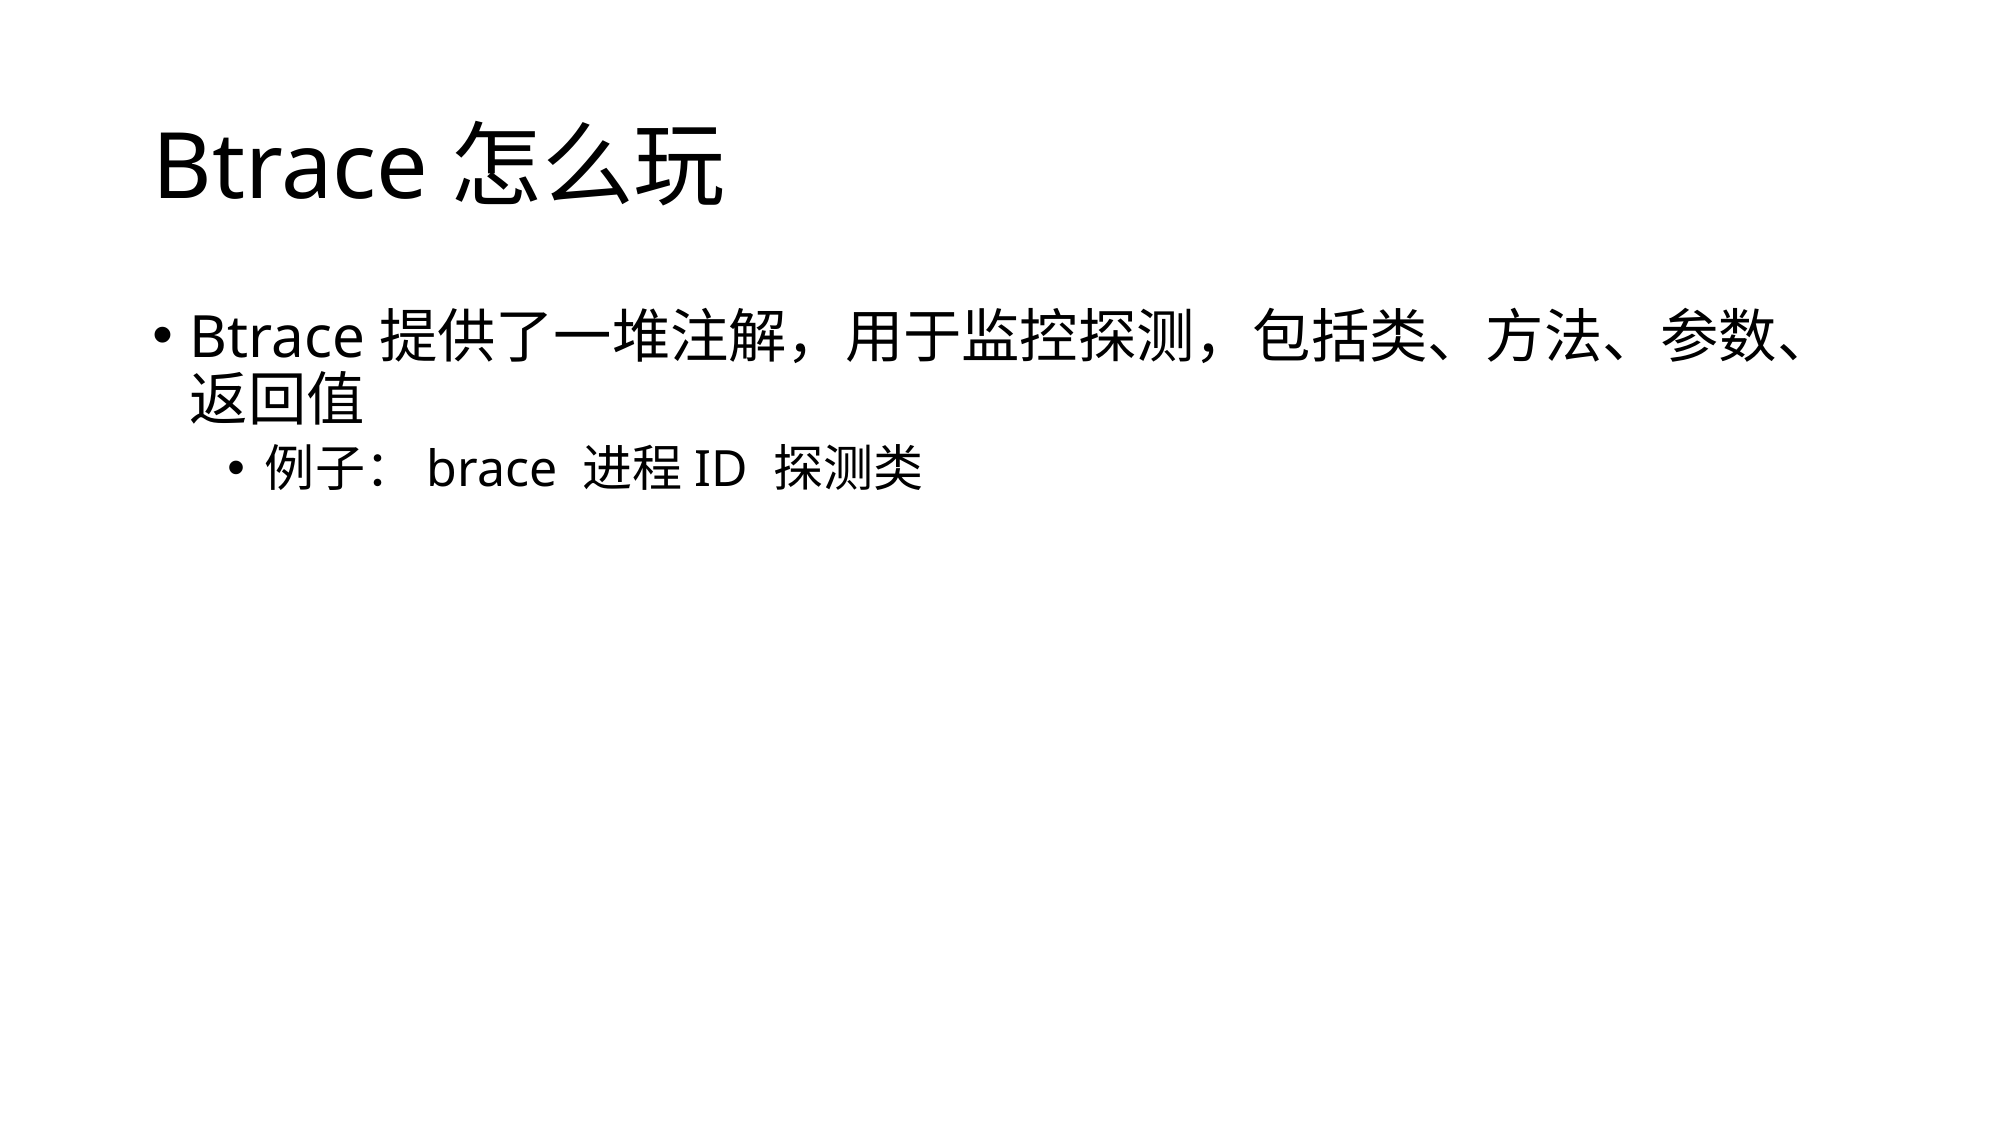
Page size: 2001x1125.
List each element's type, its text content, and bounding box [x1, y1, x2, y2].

title Btrace怎么玩 [137, 59, 1863, 278]
list Btrace提供了一堆注解，用于监控探测，包括类、方法、参数、返回值 例子：brace 进程ID 探测类 [137, 299, 1863, 1014]
